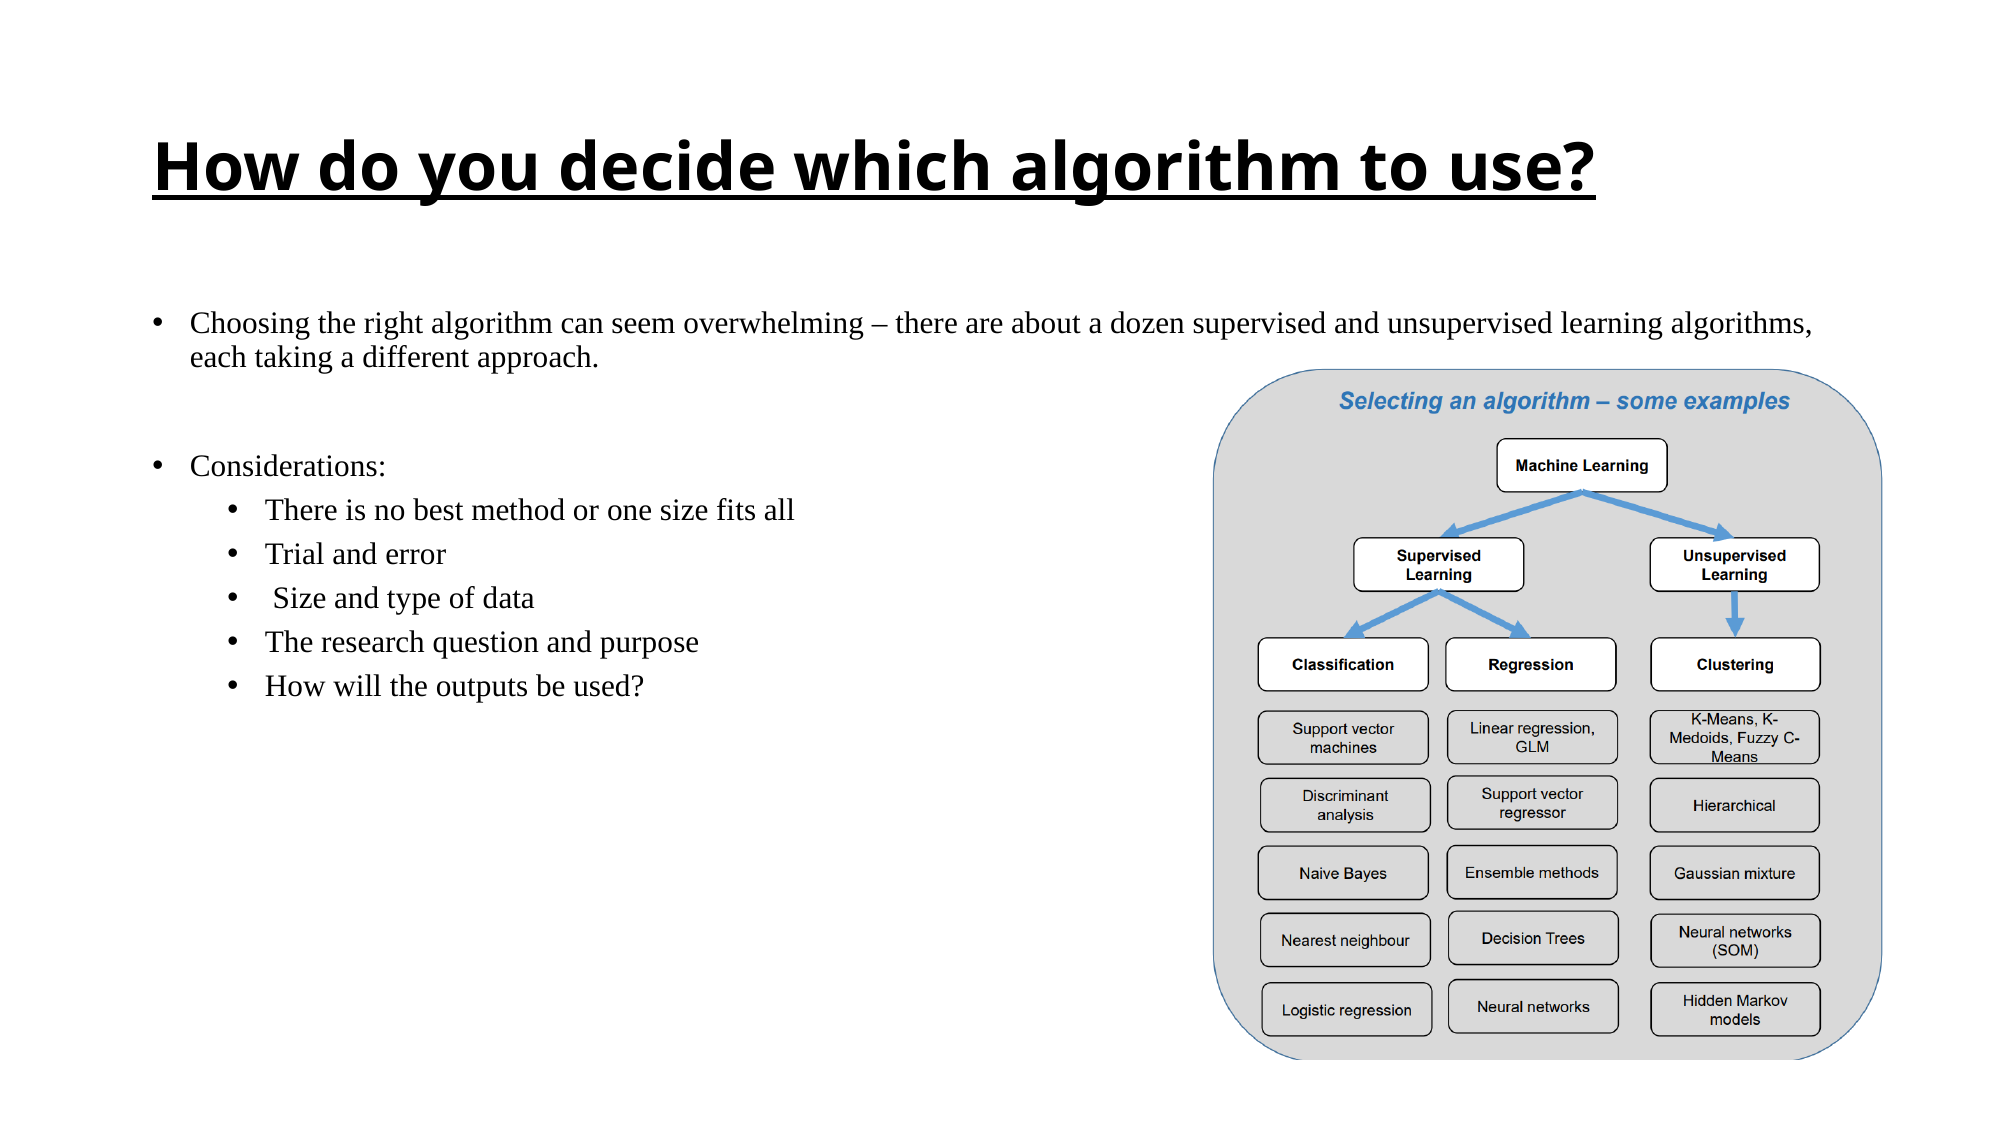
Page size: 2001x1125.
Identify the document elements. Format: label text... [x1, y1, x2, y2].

picture [1207, 365, 1900, 1060]
title How do you decide which algorithm to use? [137, 59, 1863, 278]
list Choosing the right algorithm can seem overwhelming – there are about a dozen supervised and unsupervised learning algorithms, each taking a different approach. Considerations: There is no best method or one size fits all Trial and error Size and type of data The research question and purpose How will the outputs be used? [137, 299, 1863, 1014]
